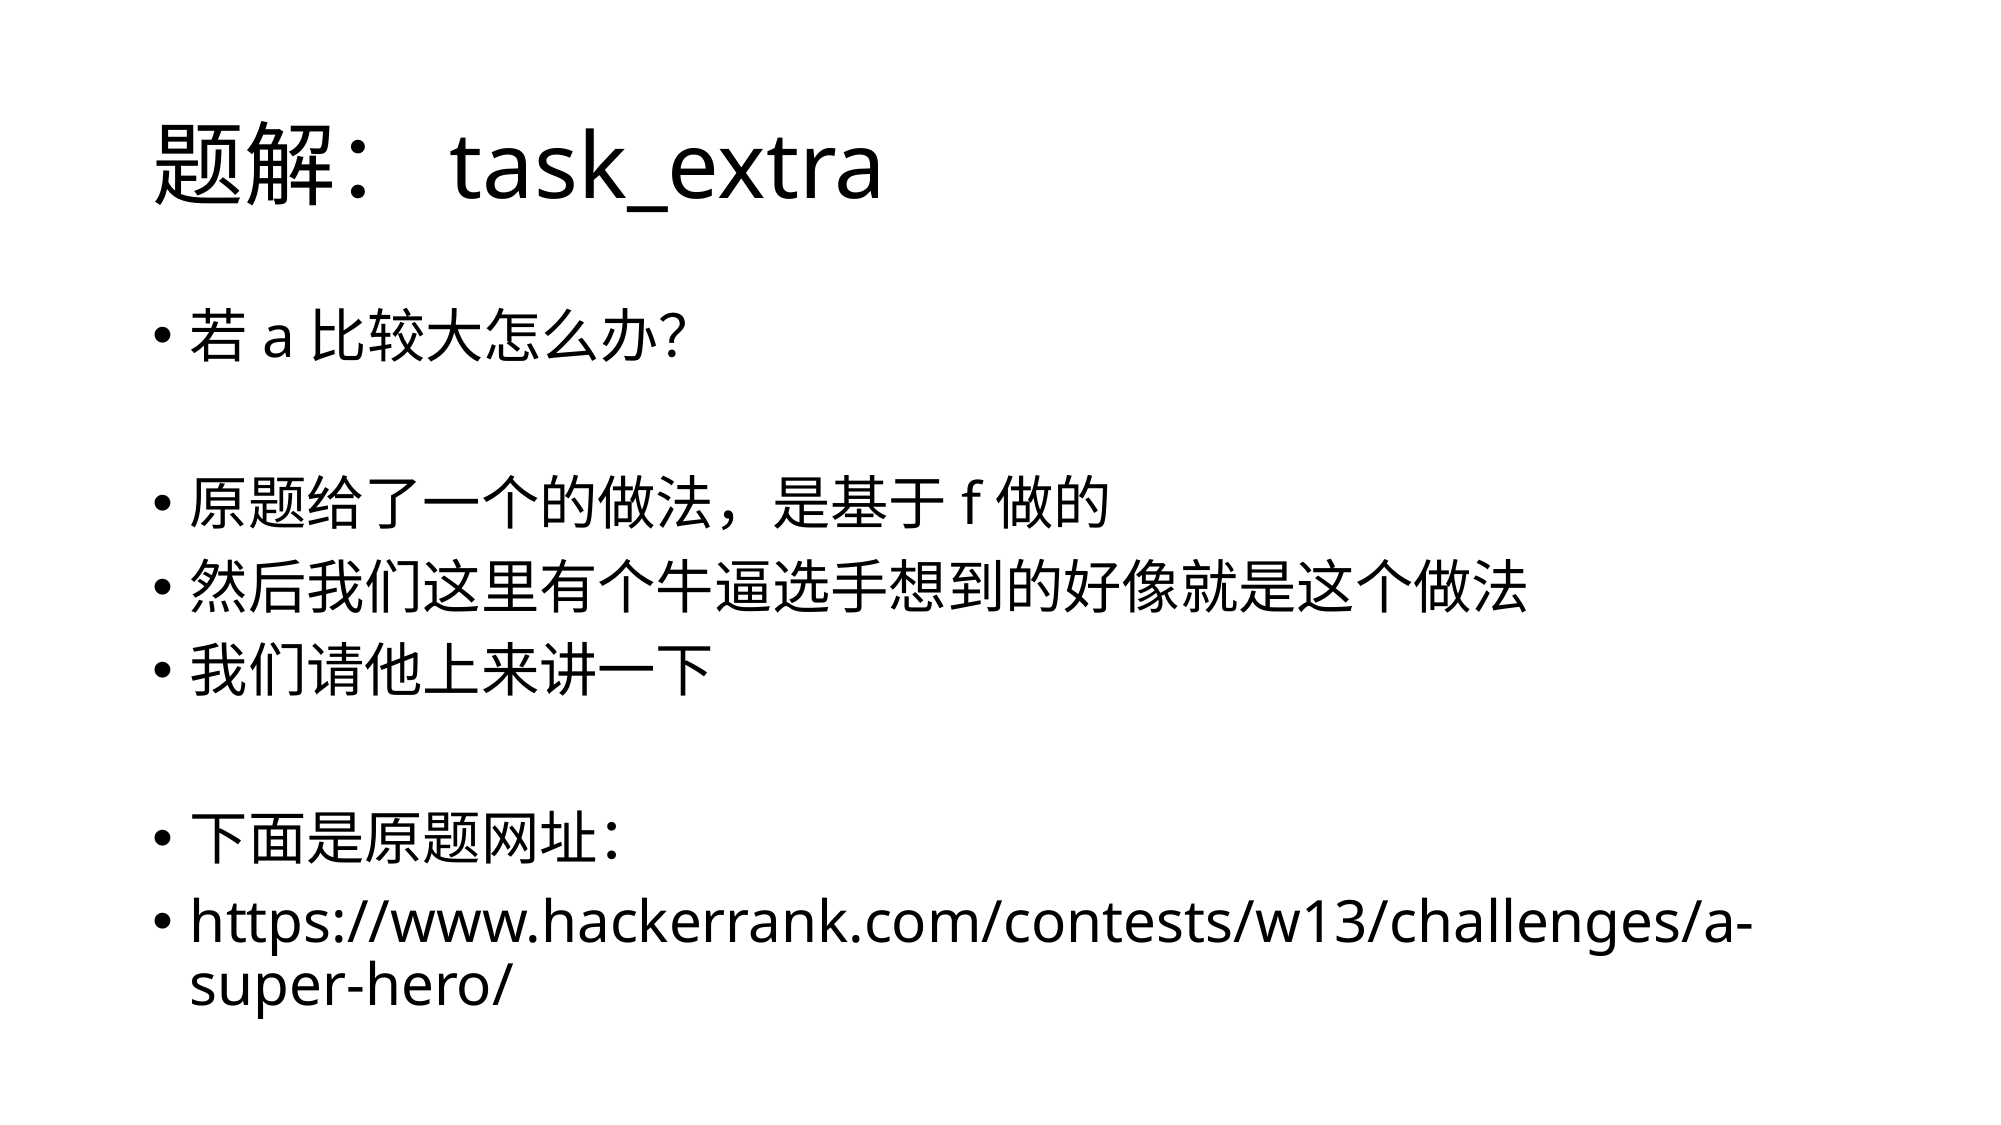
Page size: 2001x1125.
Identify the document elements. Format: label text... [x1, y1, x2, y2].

title 题解：task_extra [137, 59, 1863, 278]
